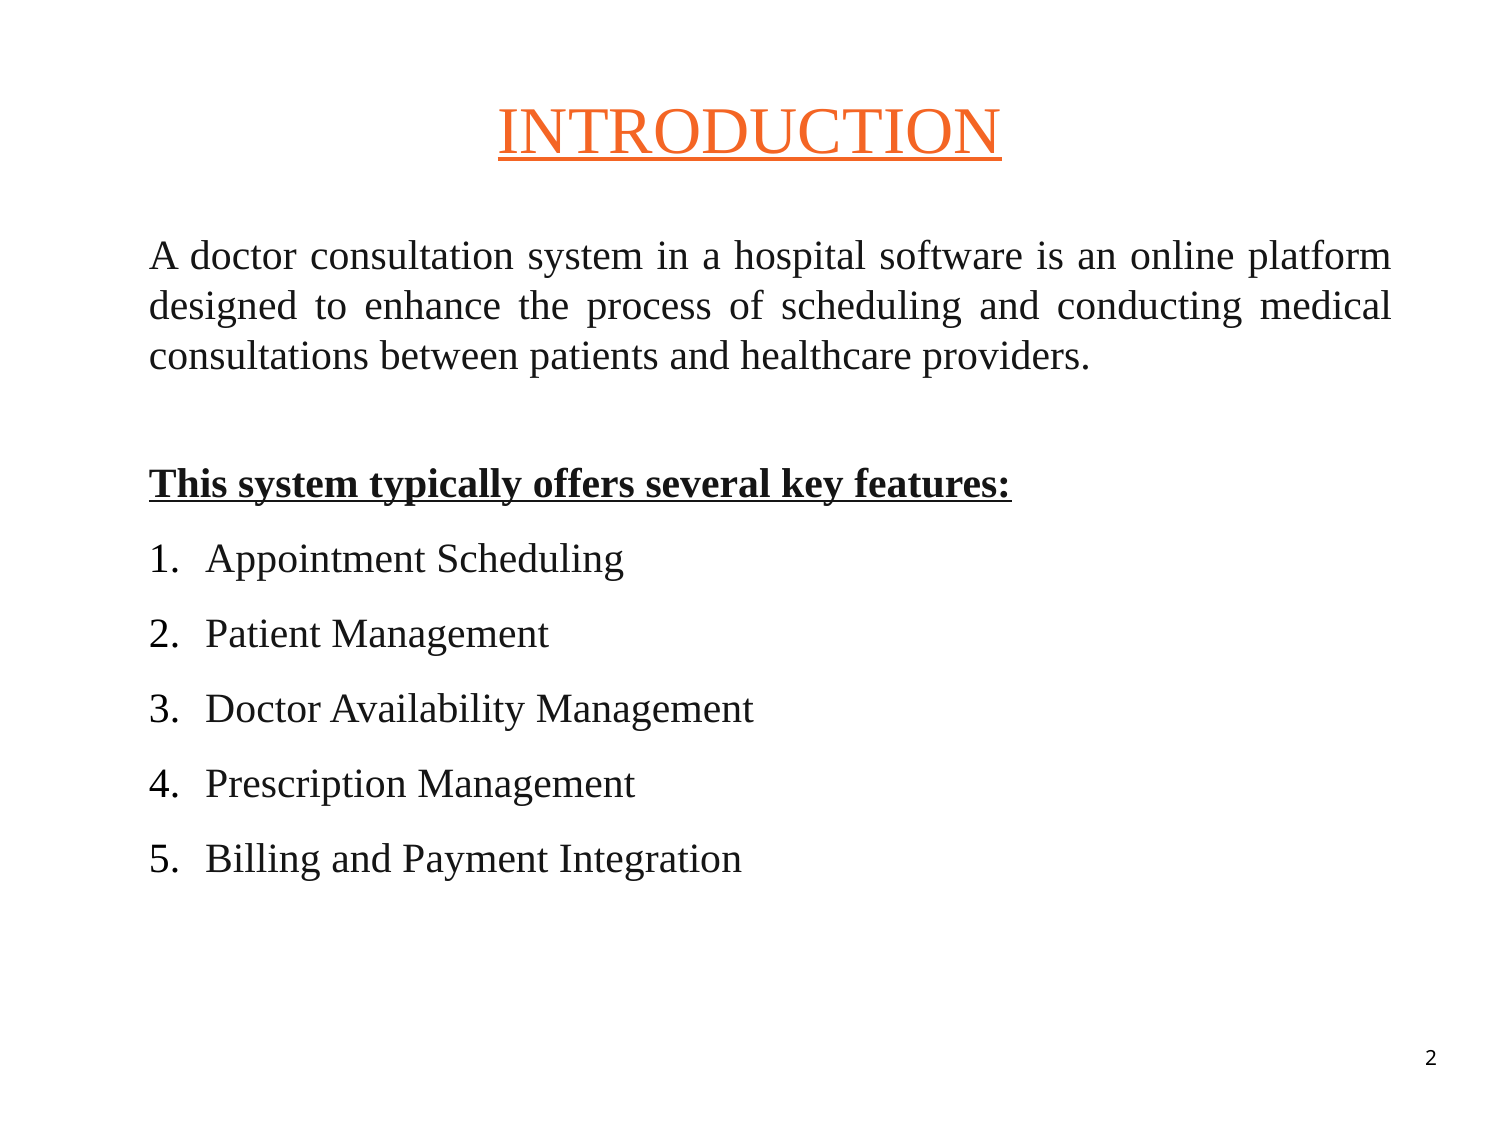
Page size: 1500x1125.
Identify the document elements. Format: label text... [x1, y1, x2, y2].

title INTRODUCTION [112, 0, 1388, 220]
text_box A doctor consultation system in a hospital software is an online platform designed to enhance the process of scheduling and conducting medical consultations between patients and healthcare providers. This system typically offers several key features: Appointment Scheduling Patient Management Doctor Availability Management Prescription Management Billing and Payment Integration [112, 220, 1409, 1125]
slide_number 2 [1409, 1028, 1471, 1089]
